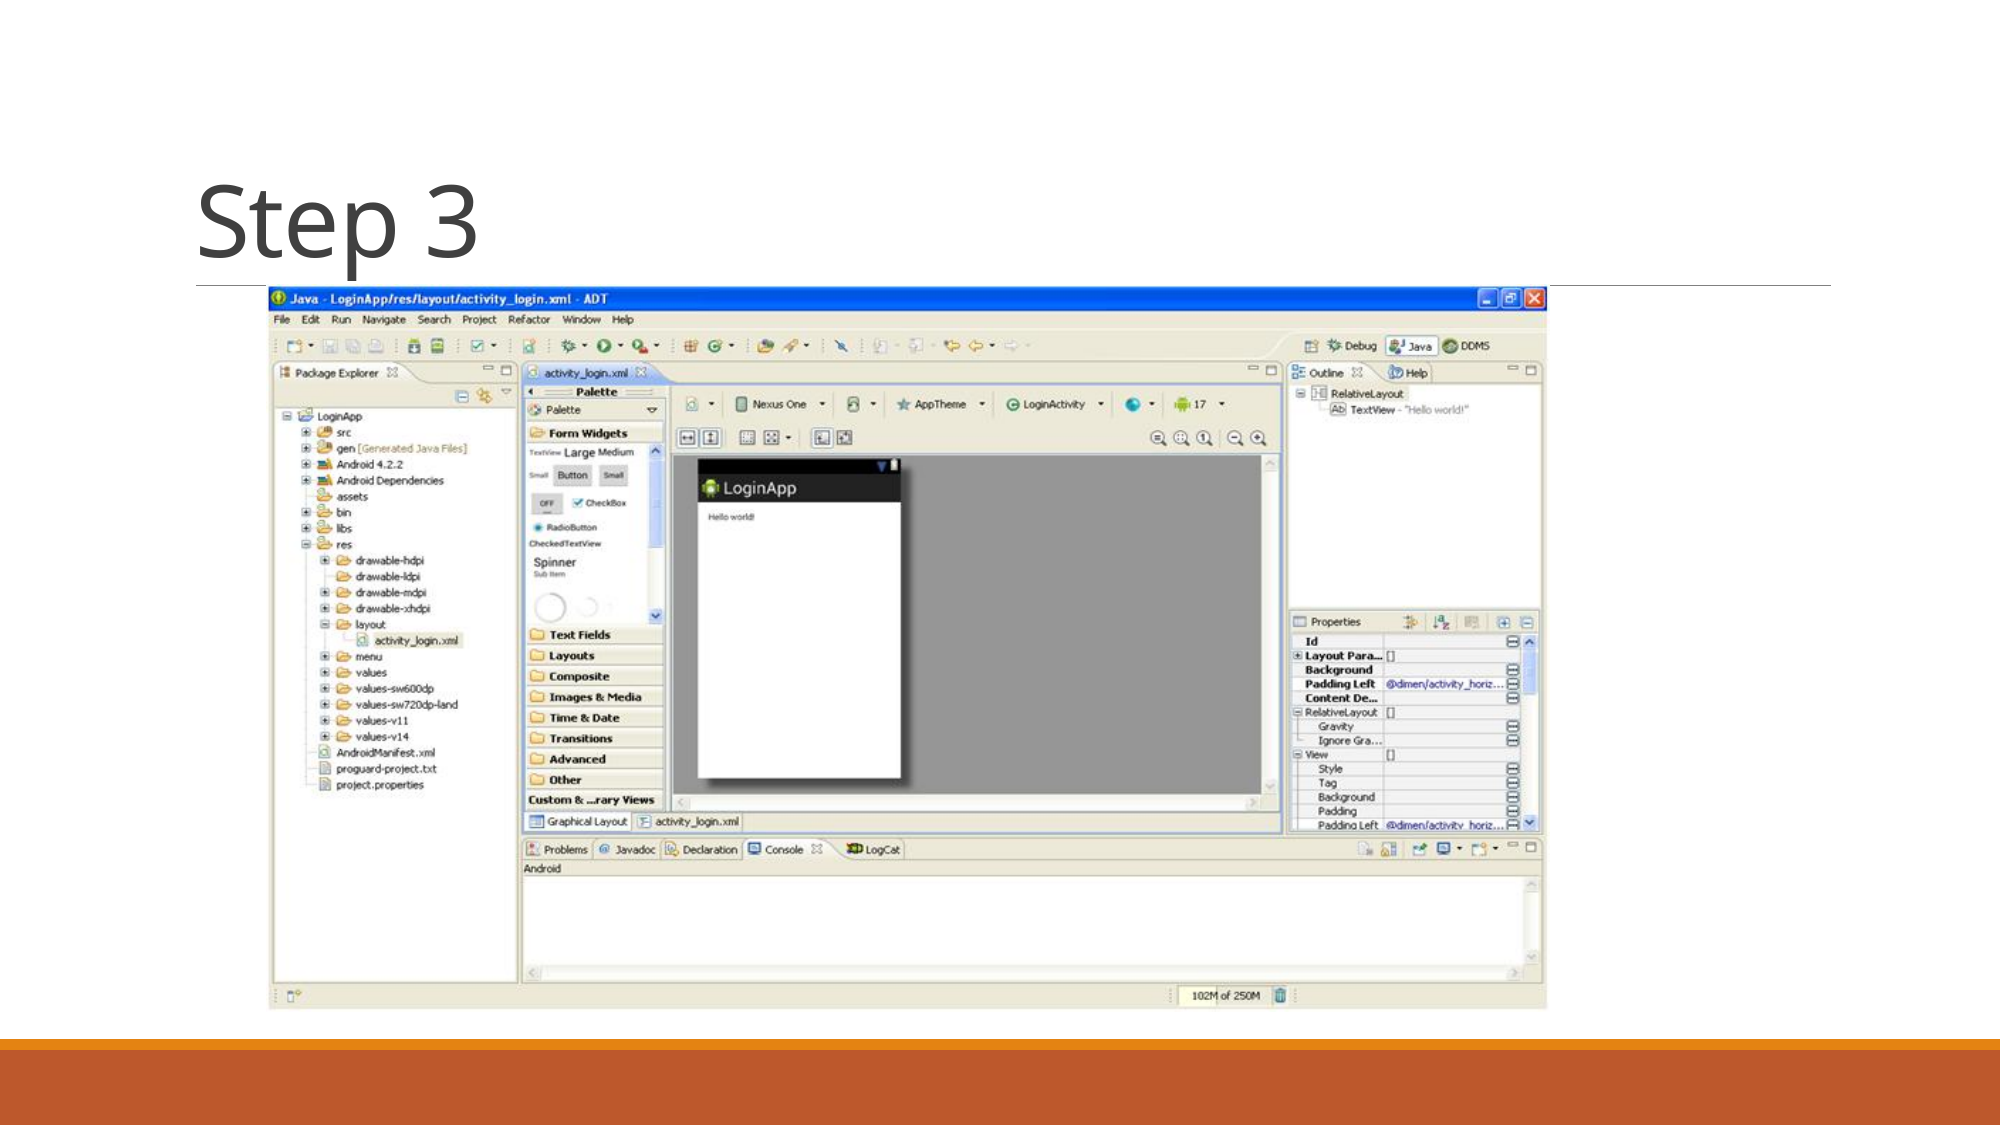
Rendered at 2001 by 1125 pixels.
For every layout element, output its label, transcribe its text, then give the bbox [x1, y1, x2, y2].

title Step 3 [180, 47, 1830, 285]
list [265, 284, 1551, 1013]
